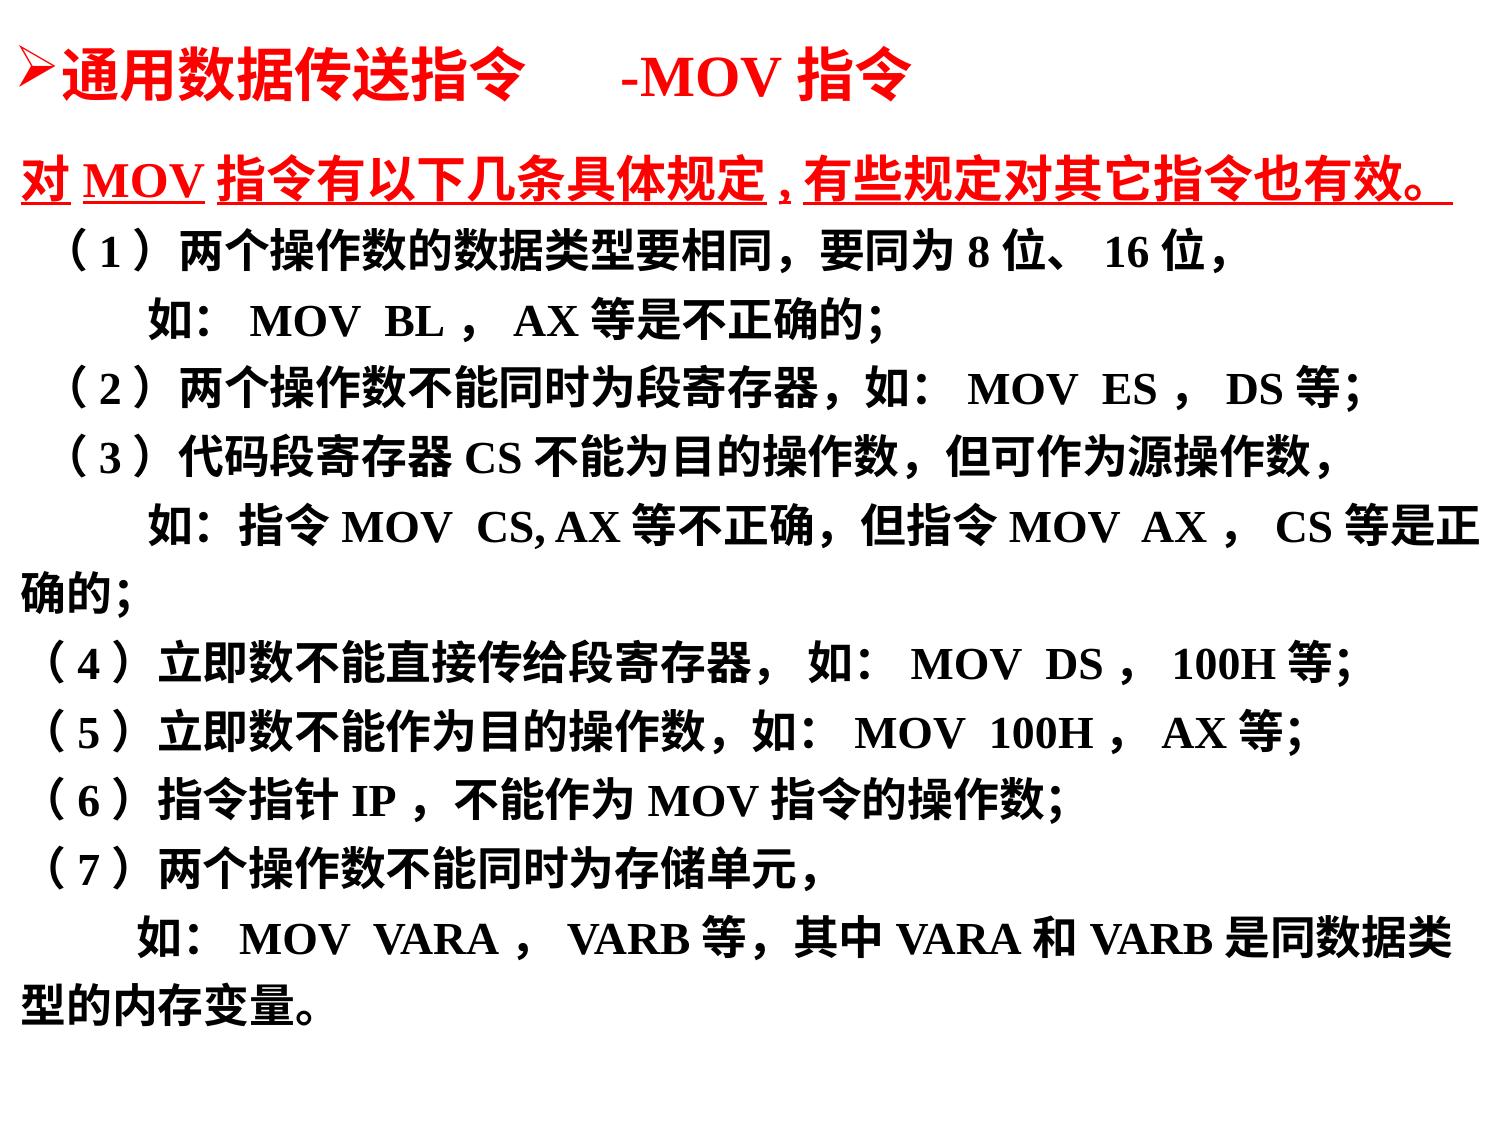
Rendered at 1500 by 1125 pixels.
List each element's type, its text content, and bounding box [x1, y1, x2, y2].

text_box 通用数据传送指令 -MOV指令 [0, 31, 1123, 116]
text_box 对MOV指令有以下几条具体规定,有些规定对其它指令也有效。 （1）两个操作数的数据类型要相同，要同为8位、16位， 如：MOV BL，AX等是不正确的； （2）两个操作数不能同时为段寄存器，如：MOV ES，DS等； （3）代码段寄存器CS不能为目的操作数，但可作为源操作数， 如：指令MOV CS, AX等不正确，但指令MOV AX，CS等是正确的； （4）立即数不能直接传给段寄存器， 如：MOV DS，100H等； （5）立即数不能作为目的操作数，如：MOV 100H，AX等； （6）指令指针IP，不能作为MOV指令的操作数； （7）两个操作数不能同时为存储单元， 如：MOV VARA，VARB等，其中VARA和VARB是同数据类型的内存变量。 [5, 125, 1500, 1040]
